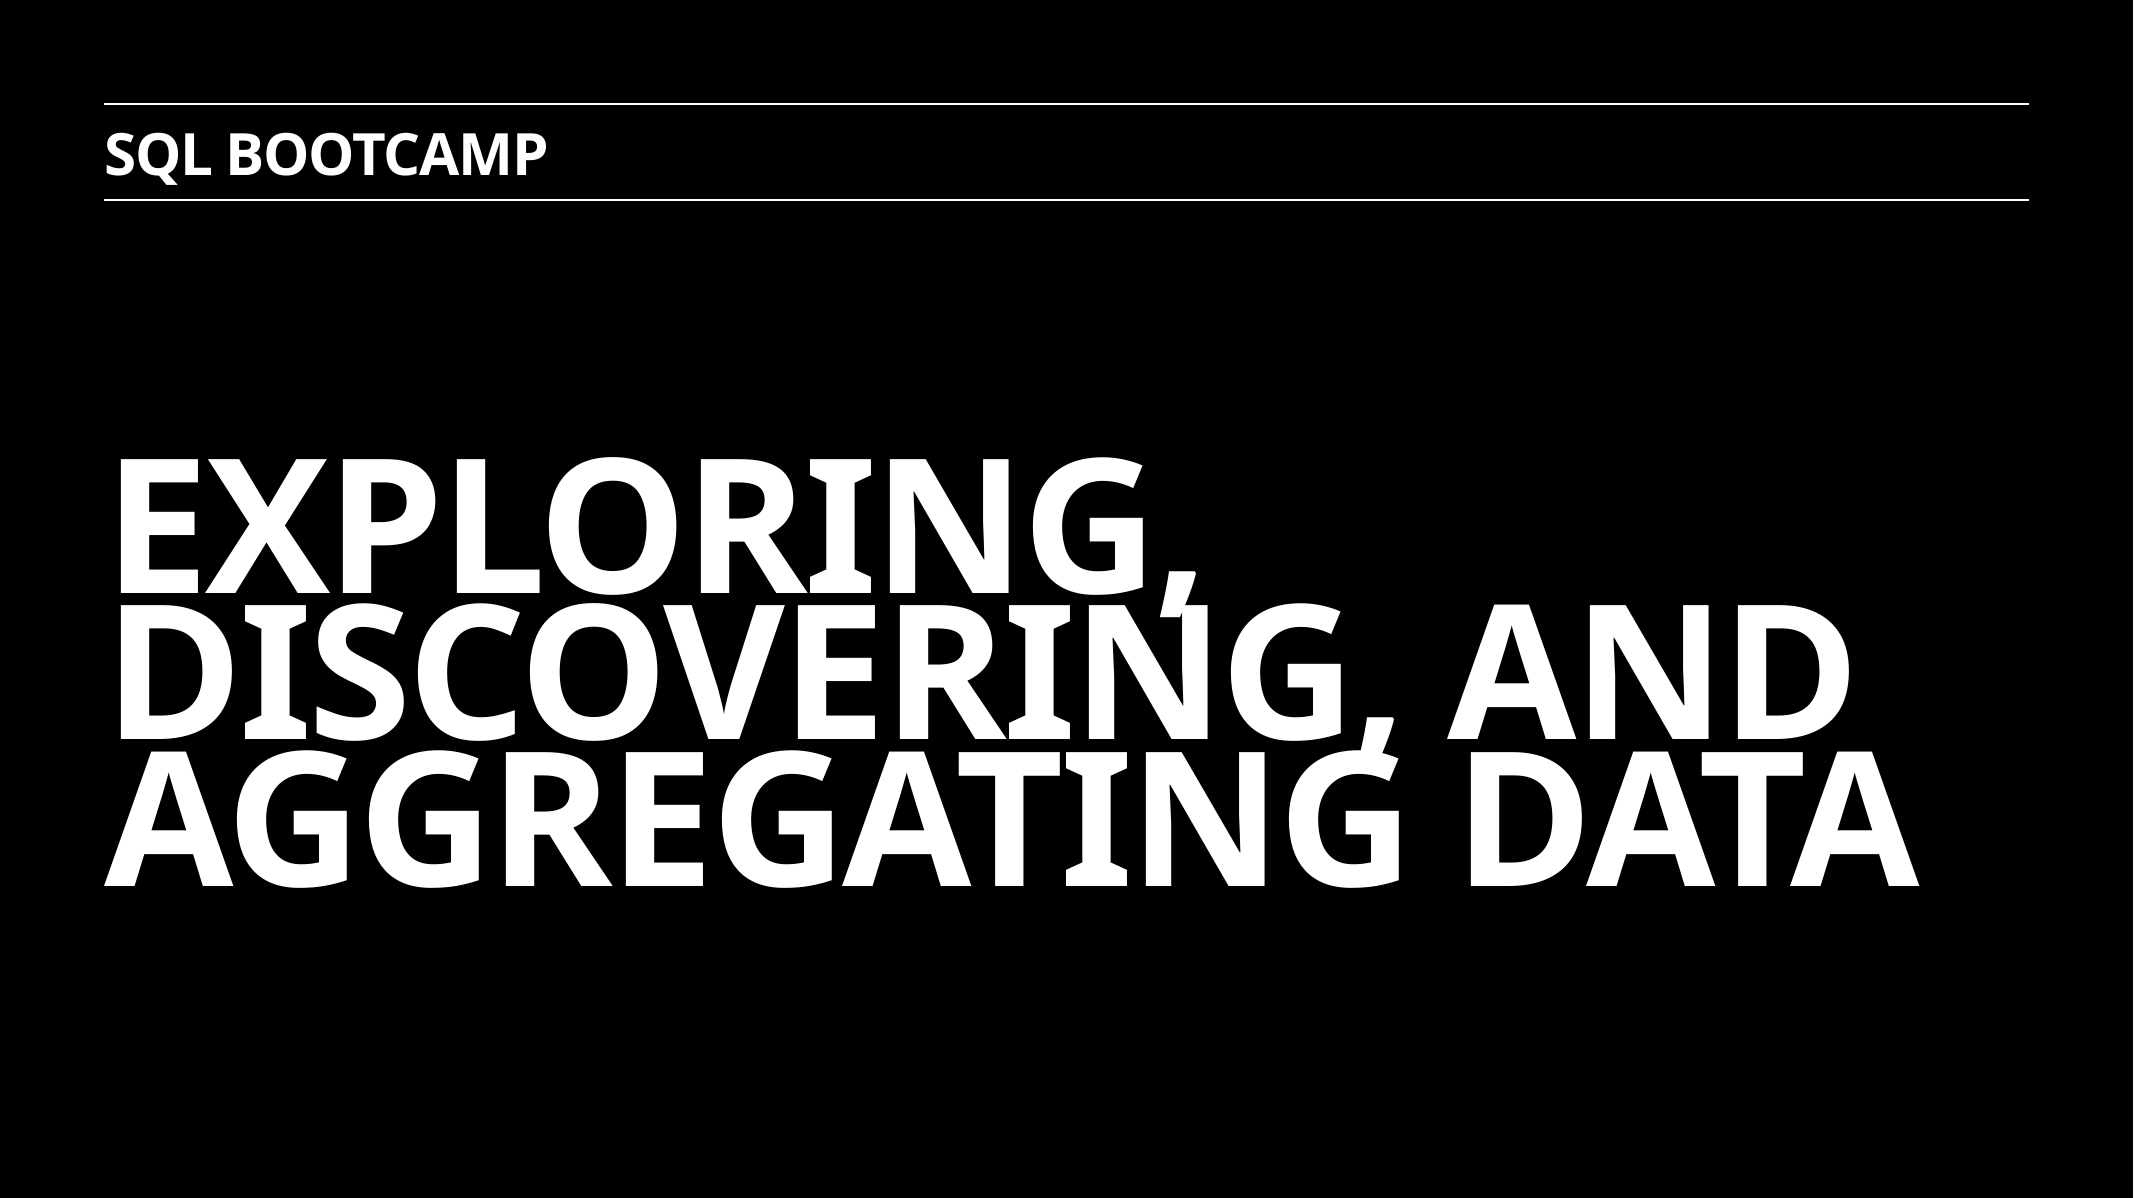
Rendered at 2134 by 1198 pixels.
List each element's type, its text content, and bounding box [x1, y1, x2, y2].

text_box EXPLORING, DISCOVERING, AND AGGREGATING DATA [104, 476, 2030, 916]
text_box SQL Bootcamp [104, 120, 1371, 192]
